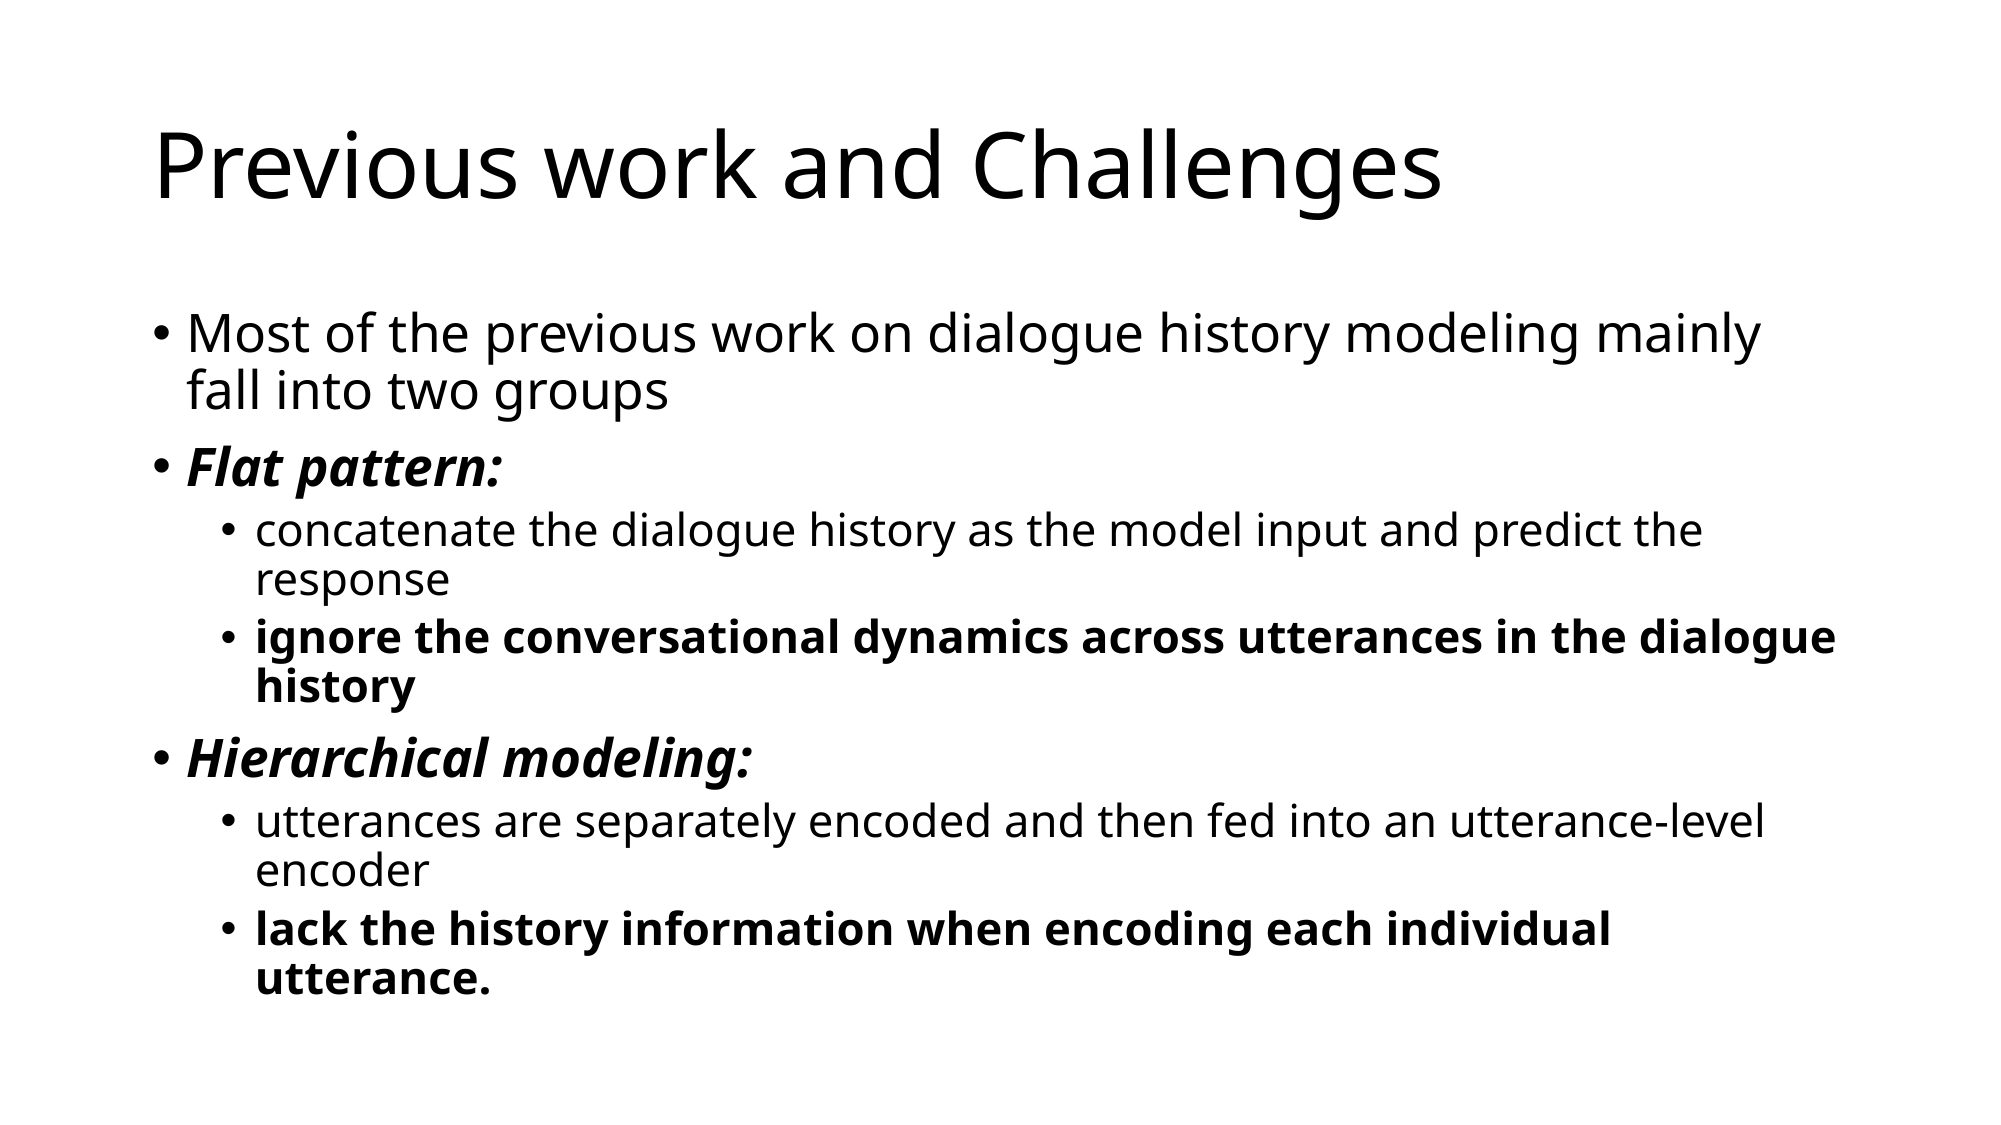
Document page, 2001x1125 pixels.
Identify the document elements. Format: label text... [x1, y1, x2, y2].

title Previous work and Challenges [137, 59, 1863, 278]
list Most of the previous work on dialogue history modeling mainly fall into two groups Flat pattern: concatenate the dialogue history as the model input and predict the response ignore the conversational dynamics across utterances in the dialogue history Hierarchical modeling: utterances are separately encoded and then fed into an utterance-level encoder lack the history information when encoding each individual utterance. [137, 299, 1863, 1014]
